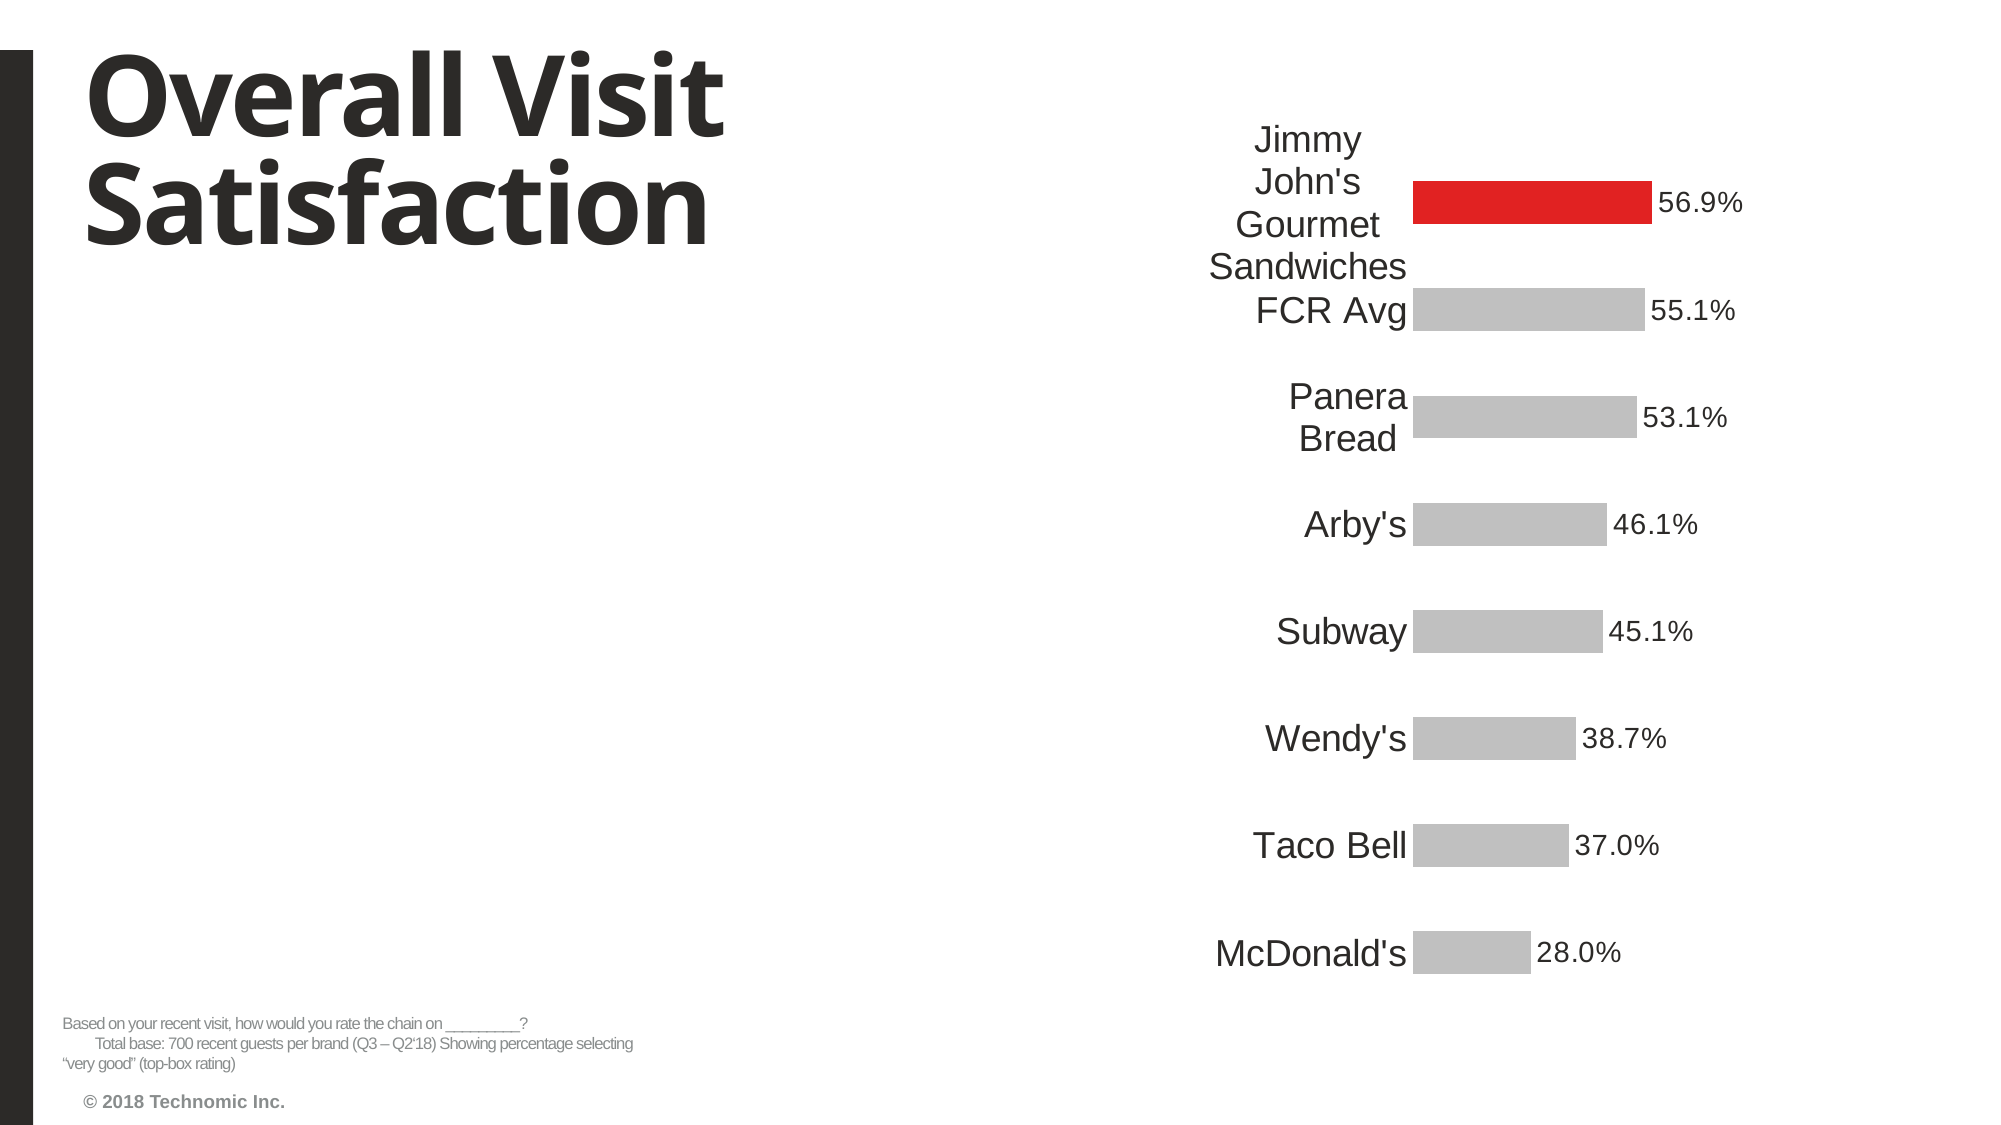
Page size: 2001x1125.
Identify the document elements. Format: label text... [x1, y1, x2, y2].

chart [1195, 99, 1826, 1026]
list Based on your recent visit, how would you rate the chain on _________? Total base: 700 recent guests per brand (Q3 – Q2‘18) Showing percentage selecting “very good” (top-box rating) [62, 1012, 650, 1125]
title Overall Visit Satisfaction [83, 50, 1063, 413]
